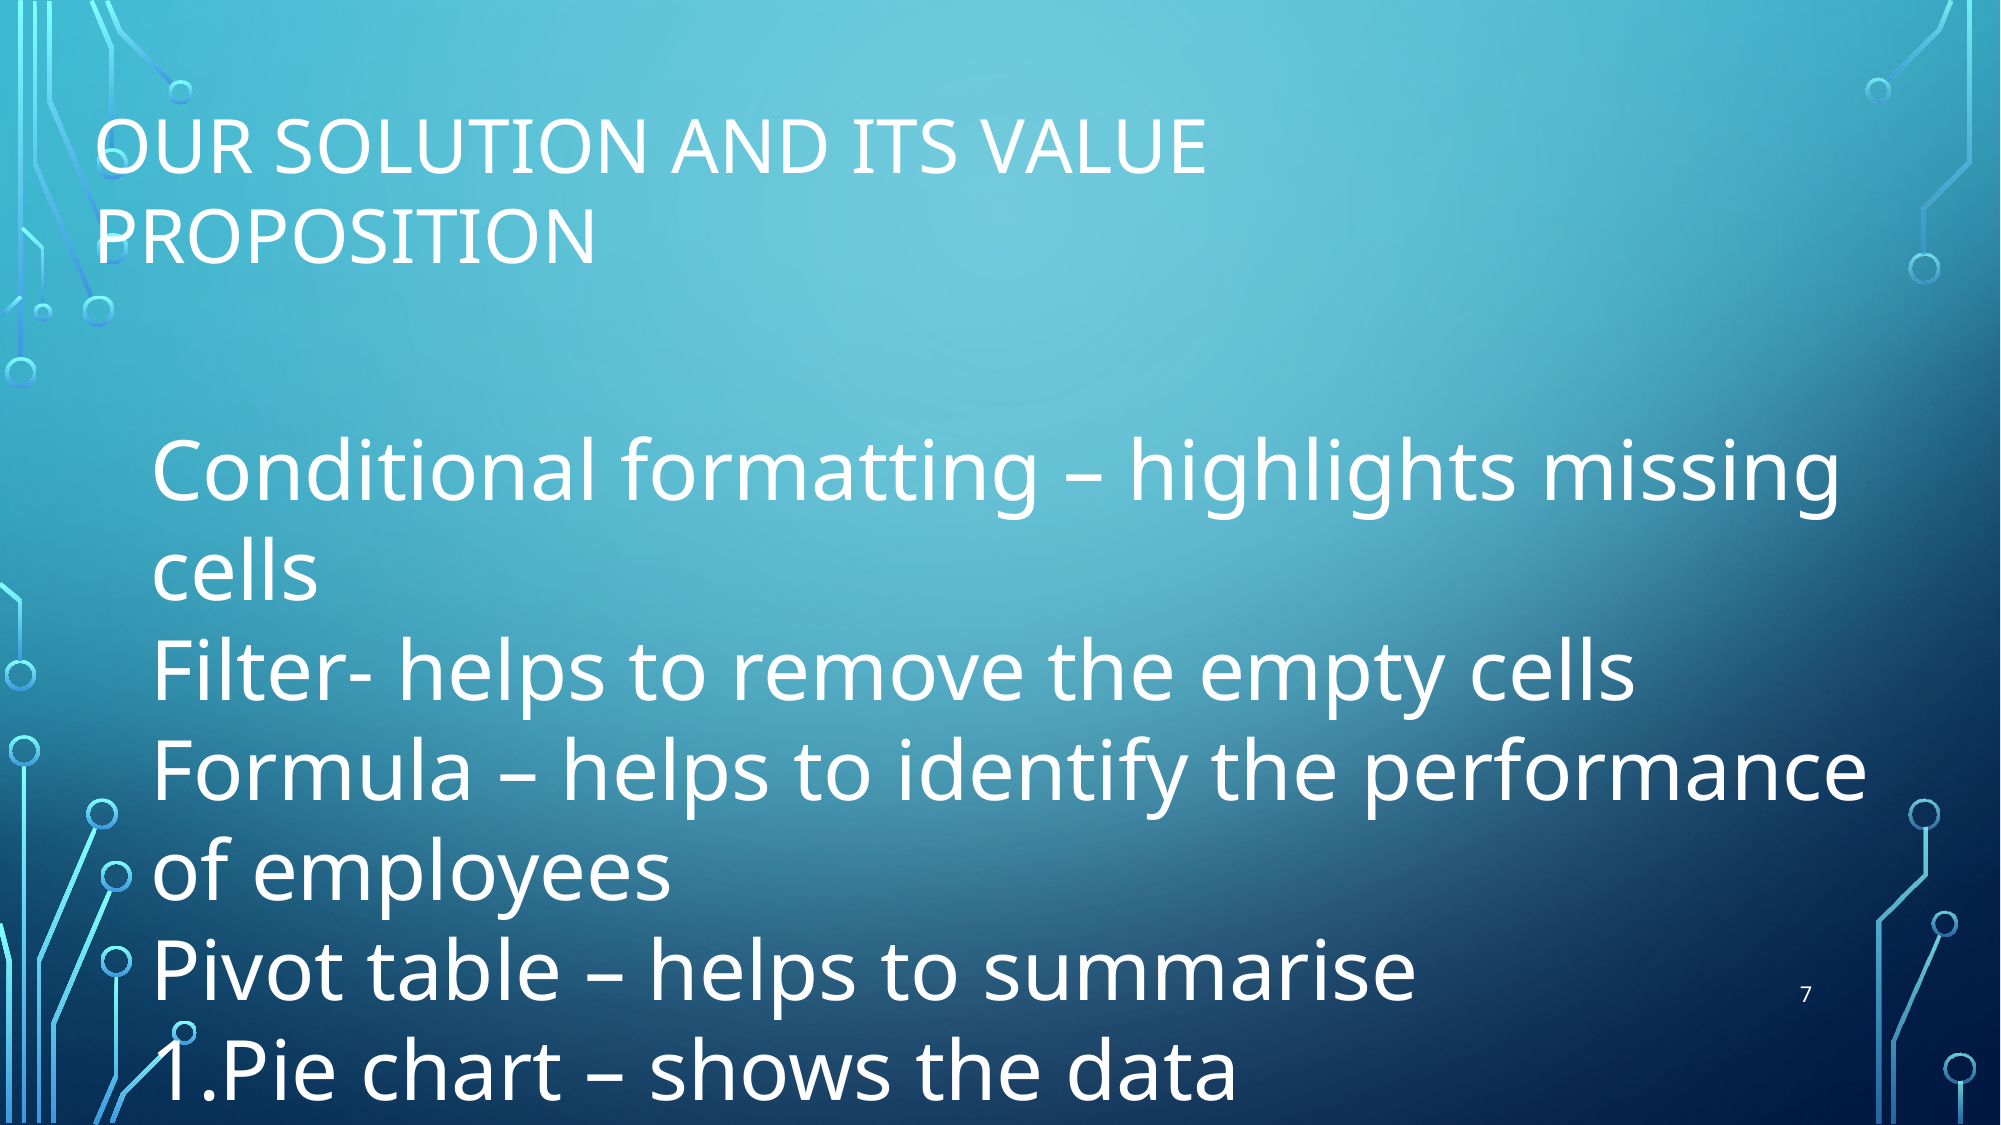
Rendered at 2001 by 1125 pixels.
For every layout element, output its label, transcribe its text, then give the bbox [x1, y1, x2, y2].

title OUR SOLUTION AND ITS VALUE PROPOSITION [91, 92, 1694, 283]
text_box Conditional formatting – highlights missing cells Filter- helps to remove the empty cells Formula – helps to identify the performance of employees Pivot table – helps to summarise Pie chart – shows the data [135, 409, 1908, 1125]
